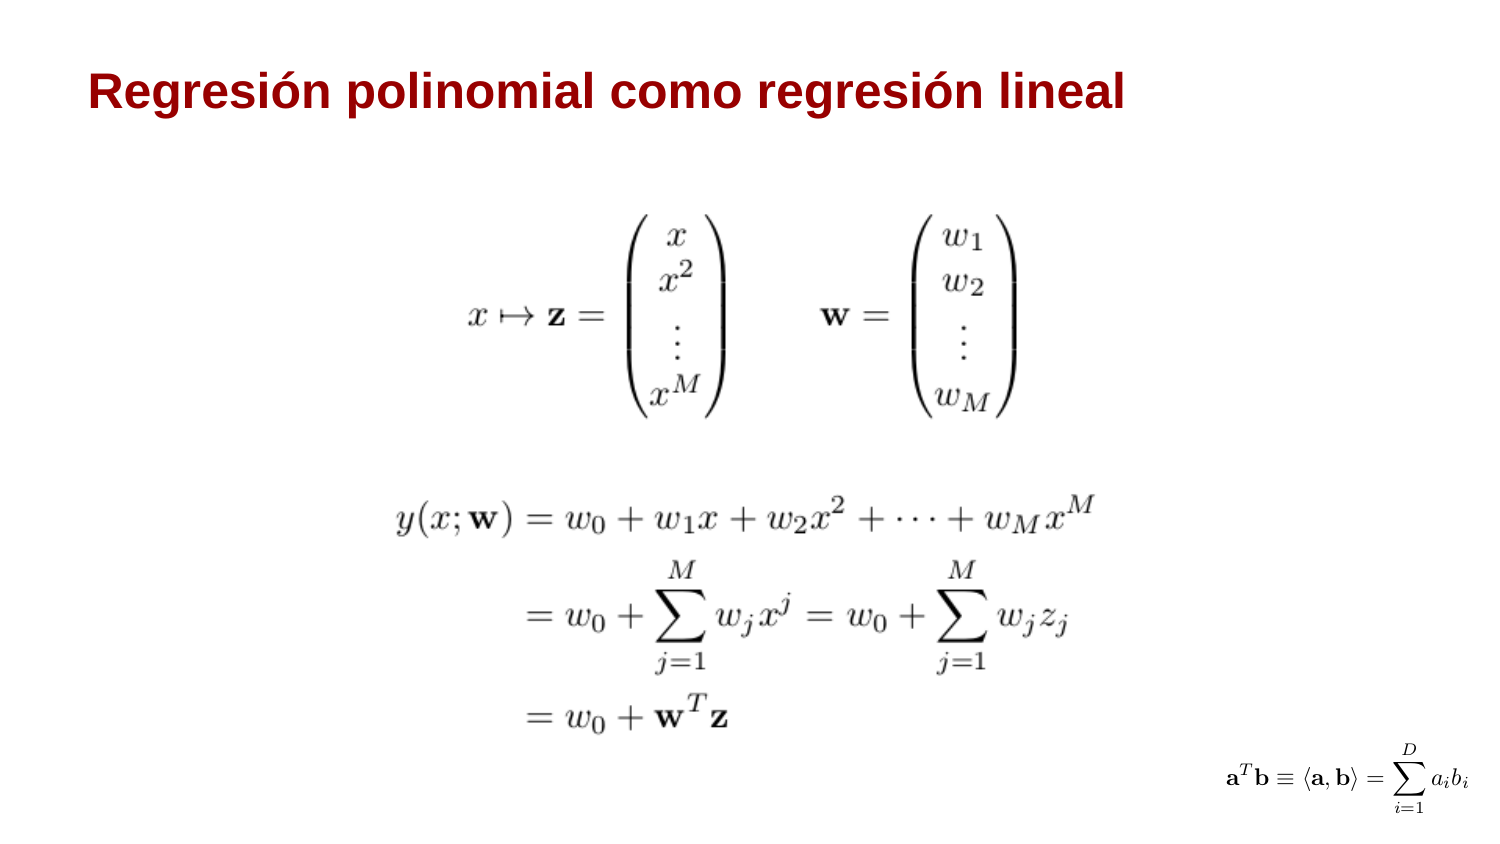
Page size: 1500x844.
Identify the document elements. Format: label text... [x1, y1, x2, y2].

picture [1220, 739, 1473, 820]
text_box Regresión polinomial como regresión lineal [72, 43, 1430, 553]
picture [380, 199, 1120, 741]
